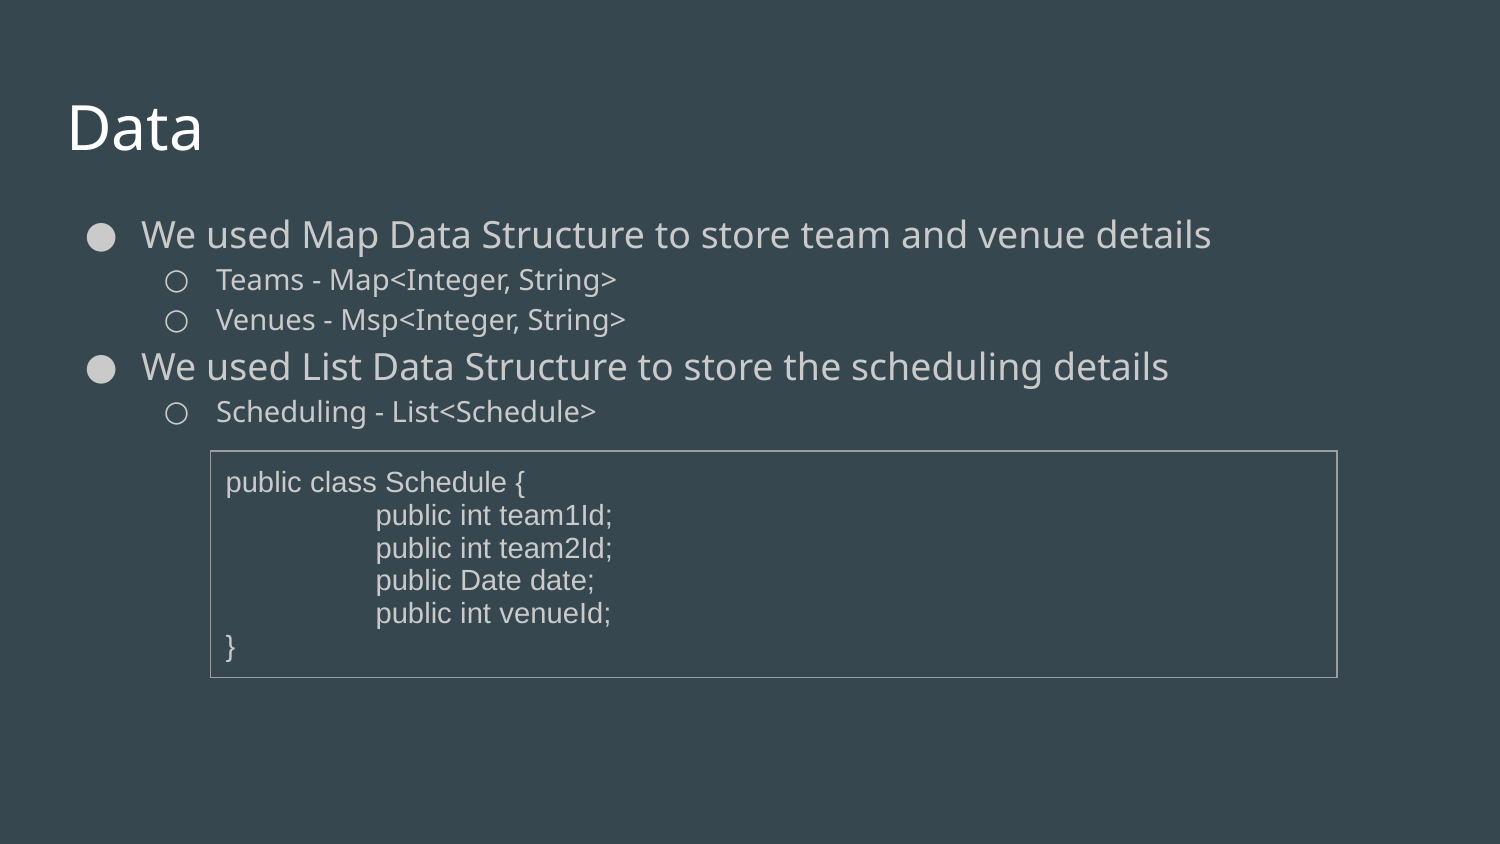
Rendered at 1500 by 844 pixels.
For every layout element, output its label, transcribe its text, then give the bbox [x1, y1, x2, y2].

title Data [51, 72, 1449, 167]
list We used Map Data Structure to store team and venue details Teams - Map<Integer, String> Venues - Msp<Integer, String> We used List Data Structure to store the scheduling details Scheduling - List<Schedule> [51, 189, 1449, 750]
table_header public class Schedule { public int team1Id; public int team2Id; public Date date; public int venueId; } [211, 452, 1336, 677]
